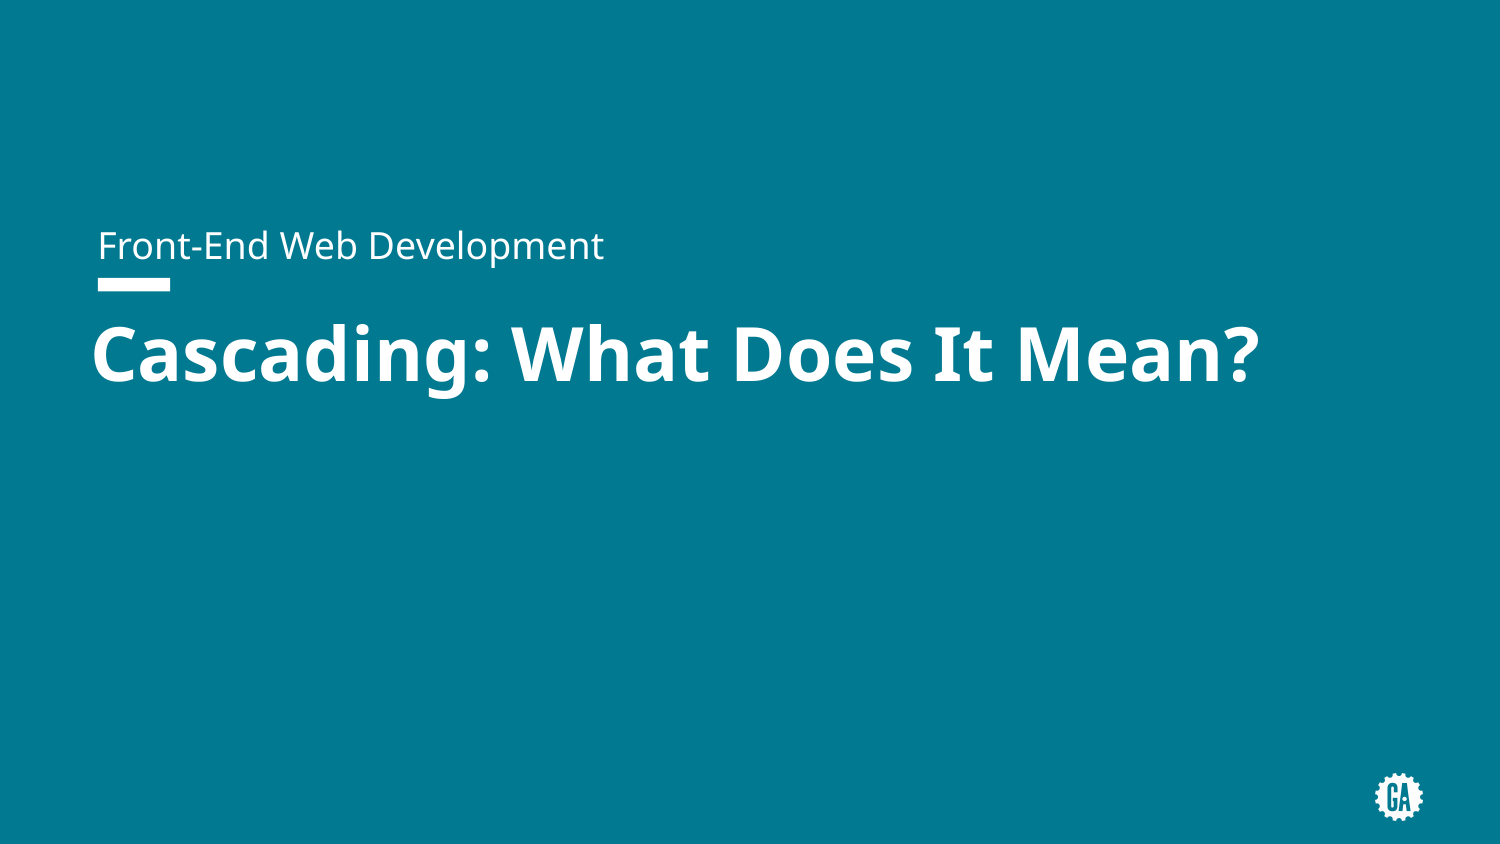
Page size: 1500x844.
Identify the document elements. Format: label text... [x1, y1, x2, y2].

subtitle Front-End Web Development [82, 200, 1306, 268]
picture [1351, 749, 1447, 844]
title Cascading: What Does It Mean? [75, 291, 1314, 553]
